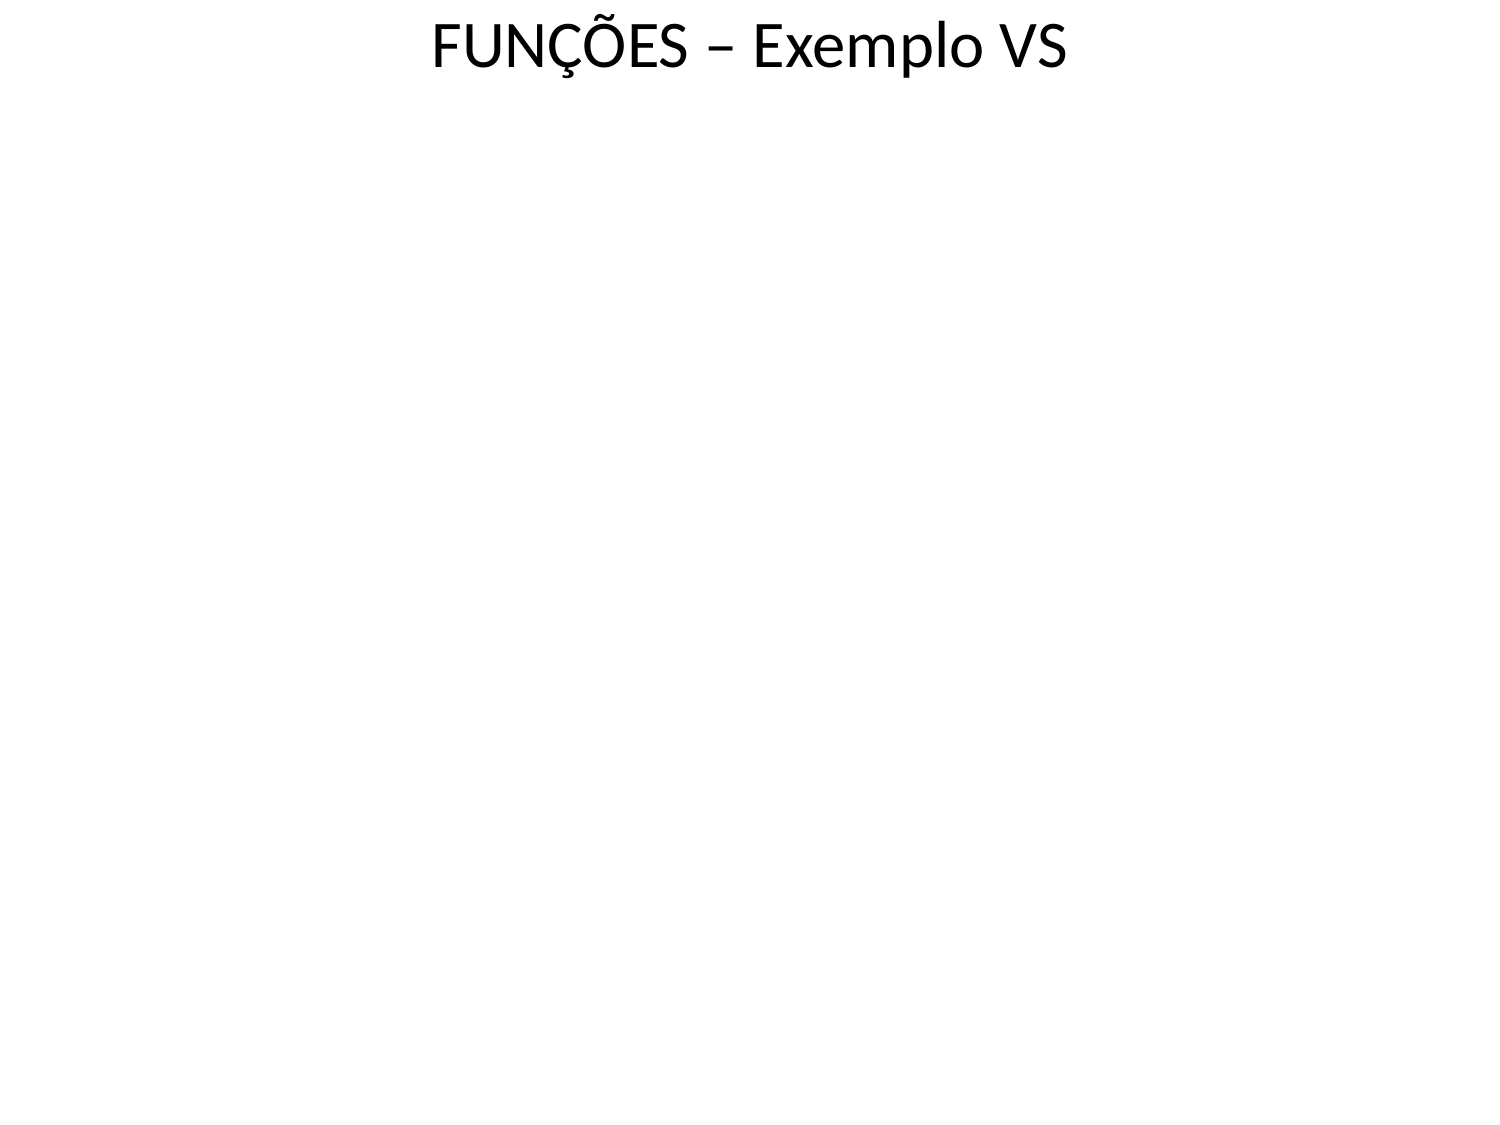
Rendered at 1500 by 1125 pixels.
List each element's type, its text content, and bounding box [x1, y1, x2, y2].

title FUNÇÕES – Exemplo VS [112, 0, 1388, 99]
